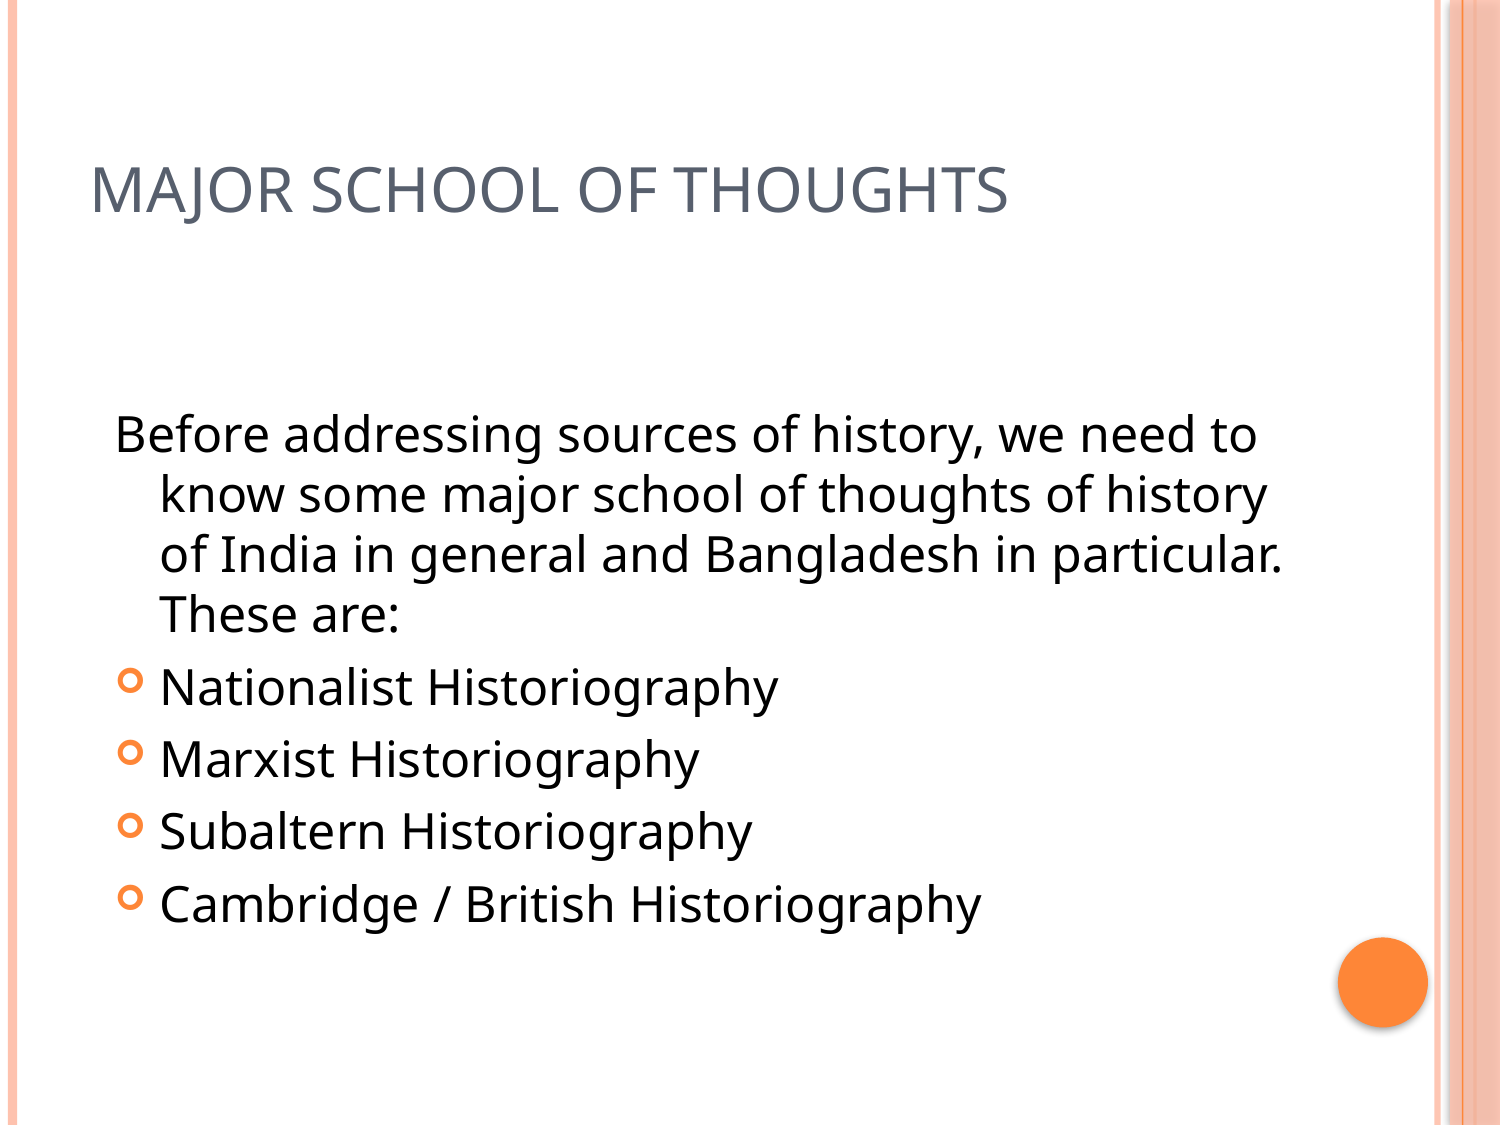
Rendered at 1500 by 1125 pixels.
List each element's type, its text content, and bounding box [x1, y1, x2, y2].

title Major school of thoughts [75, 45, 1300, 233]
list Before addressing sources of history, we need to know some major school of thoughts of history of India in general and Bangladesh in particular. These are: Nationalist Historiography Marxist Historiography Subaltern Historiography Cambridge / British Historiography [99, 249, 1325, 1050]
